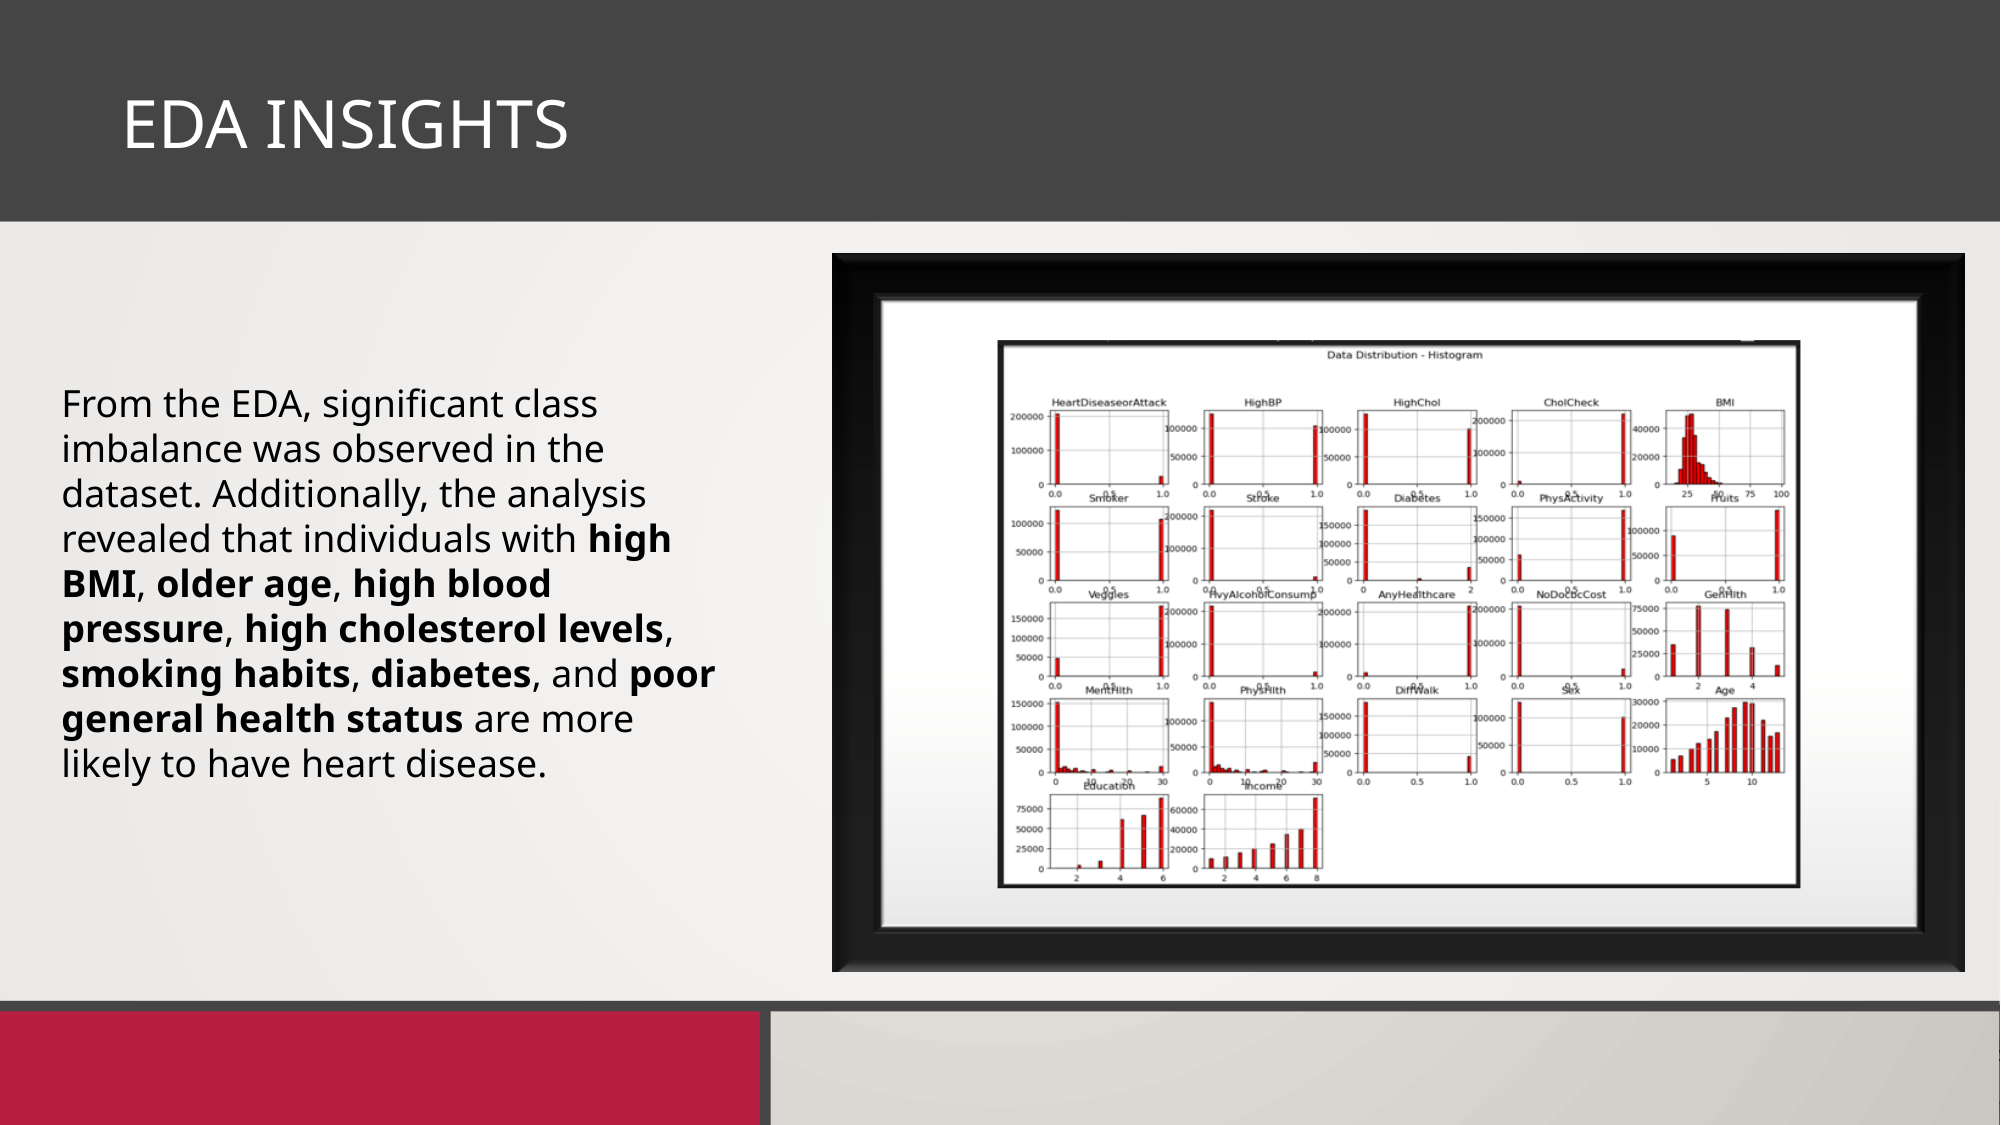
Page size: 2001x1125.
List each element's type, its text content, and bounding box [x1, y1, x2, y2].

picture [831, 253, 1965, 972]
text_box From the EDA, significant class imbalance was observed in the dataset. Additionally, the analysis revealed that individuals with high BMI, older age, high blood pressure, high cholesterol levels, smoking habits, diabetes, and poor general health status are more likely to have heart disease. [46, 373, 744, 793]
title EDA insights [106, 15, 1895, 207]
